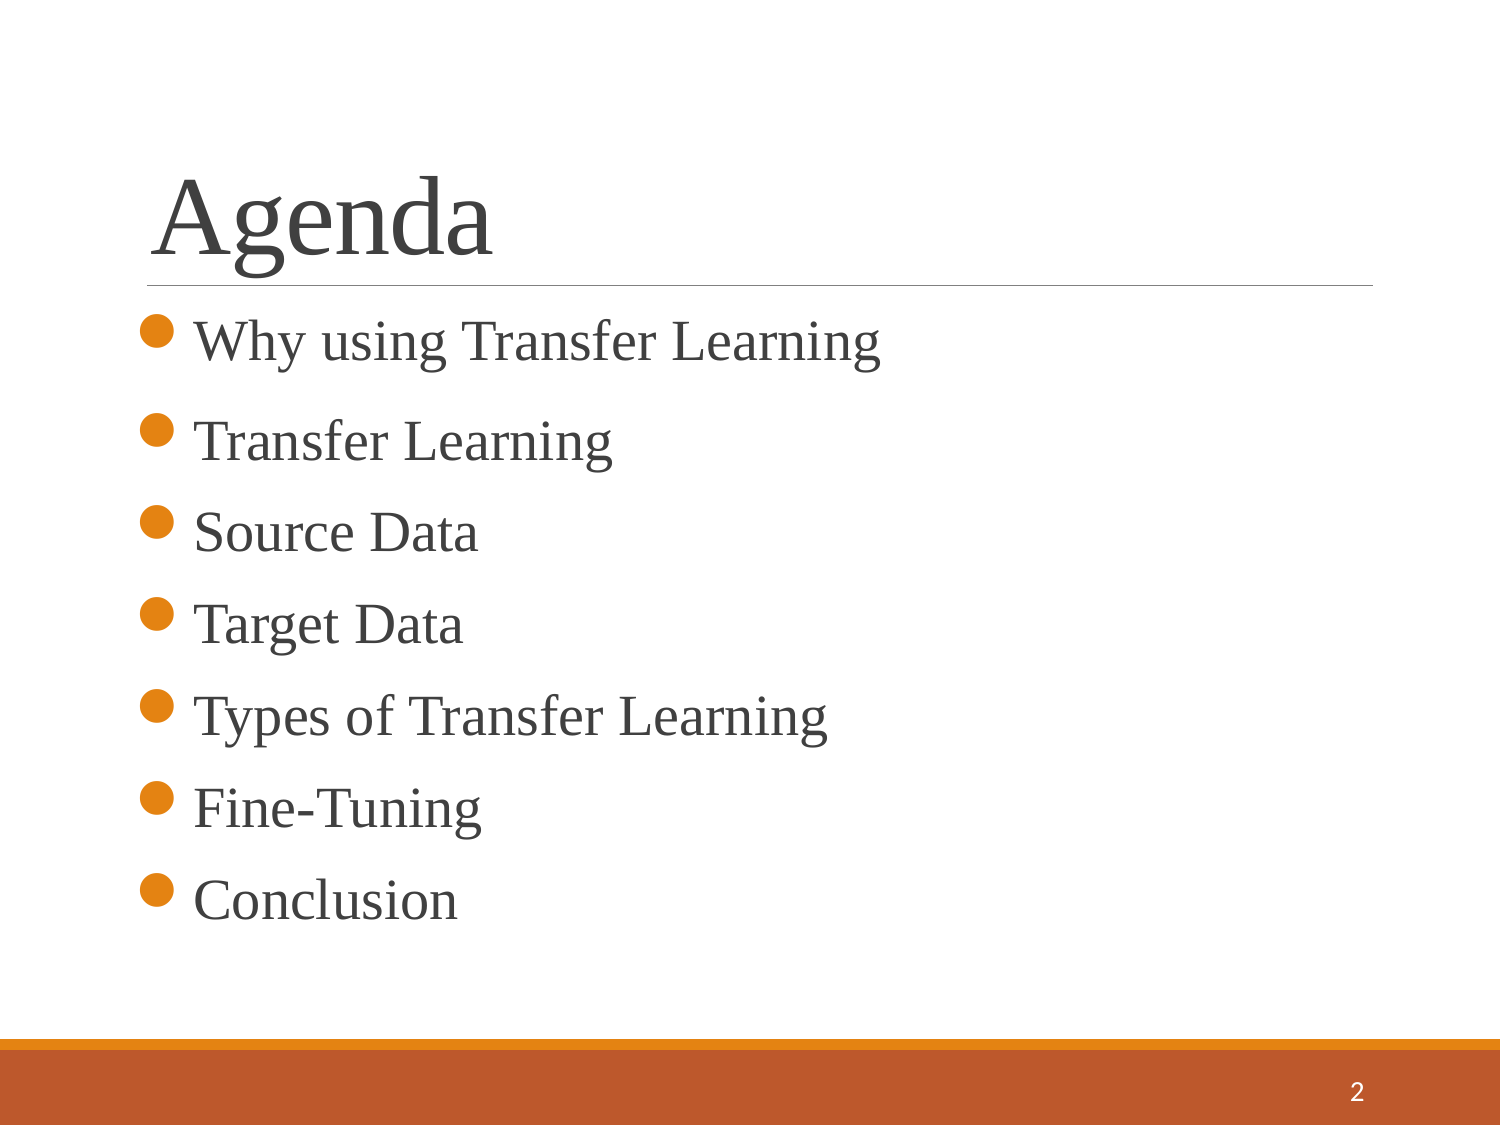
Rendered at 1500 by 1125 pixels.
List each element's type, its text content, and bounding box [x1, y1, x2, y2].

list Why using Transfer Learning Transfer Learning Source Data Target Data Types of Transfer Learning Fine-Tuning Conclusion [135, 302, 1373, 963]
slide_number 1 [1218, 1059, 1380, 1120]
title Agenda [135, 47, 1373, 285]
